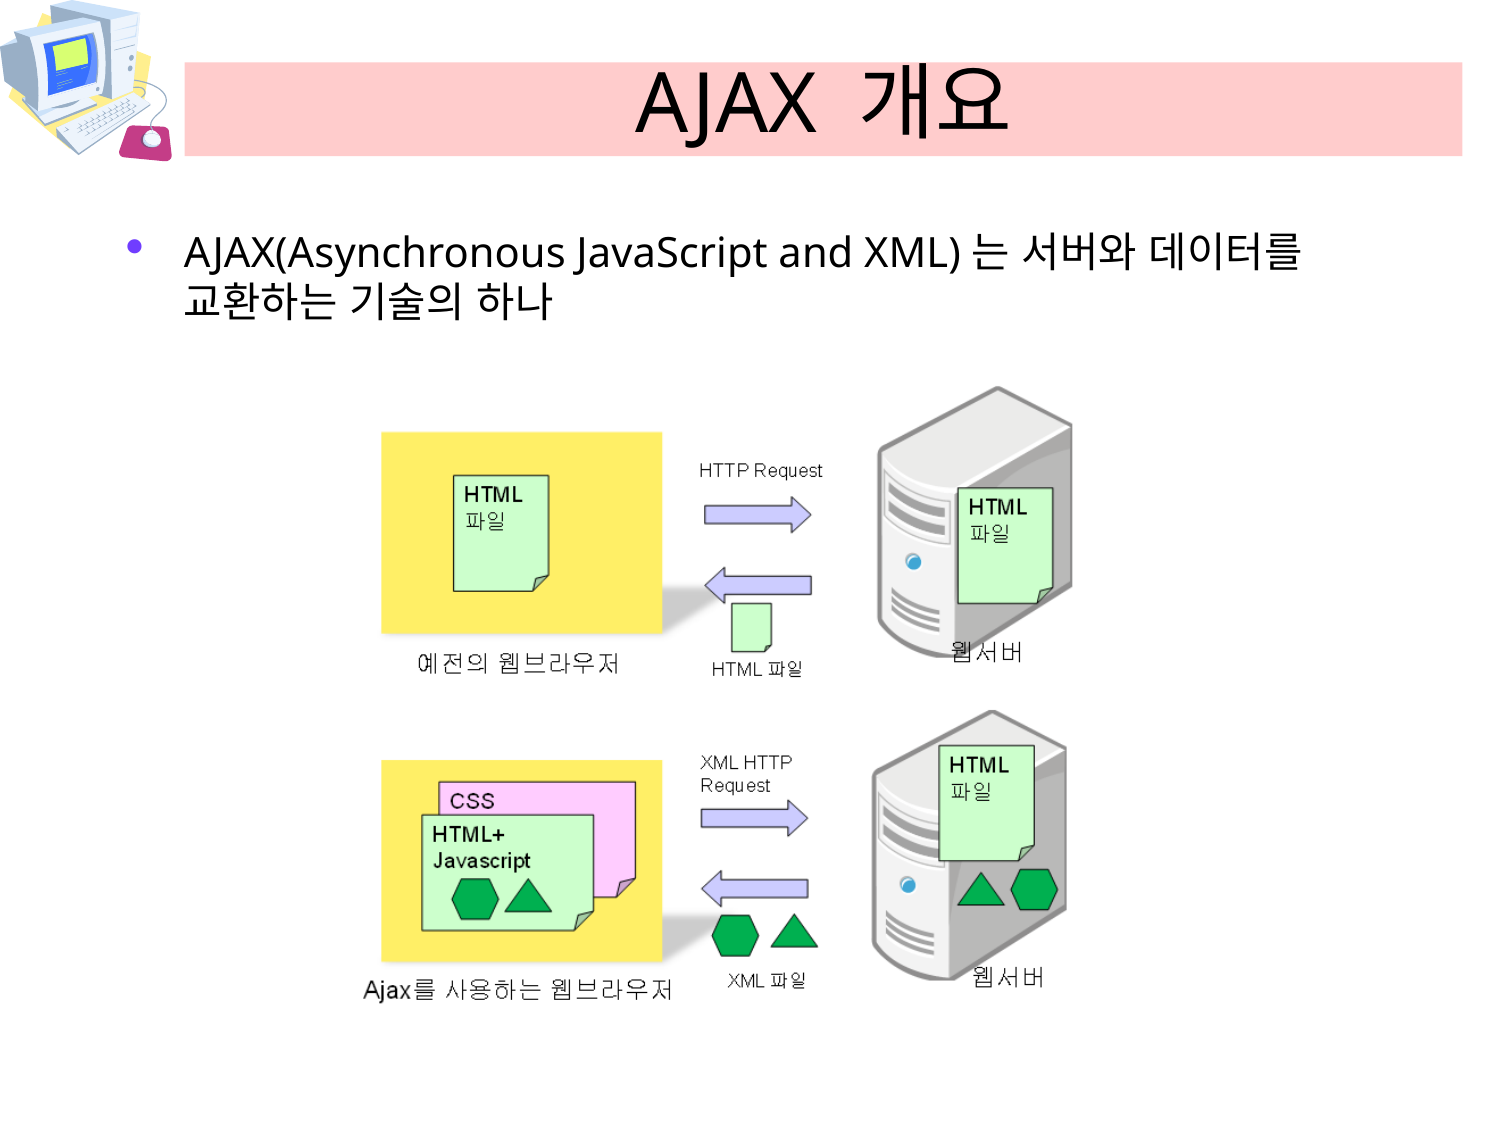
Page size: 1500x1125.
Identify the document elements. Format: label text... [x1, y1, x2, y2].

title AJAX 개요 [184, 62, 1463, 157]
list AJAX(Asynchronous JavaScript and XML)는 서버와 데이터를 교환하는 기술의 하나 [112, 218, 1460, 900]
picture [353, 377, 1087, 1017]
